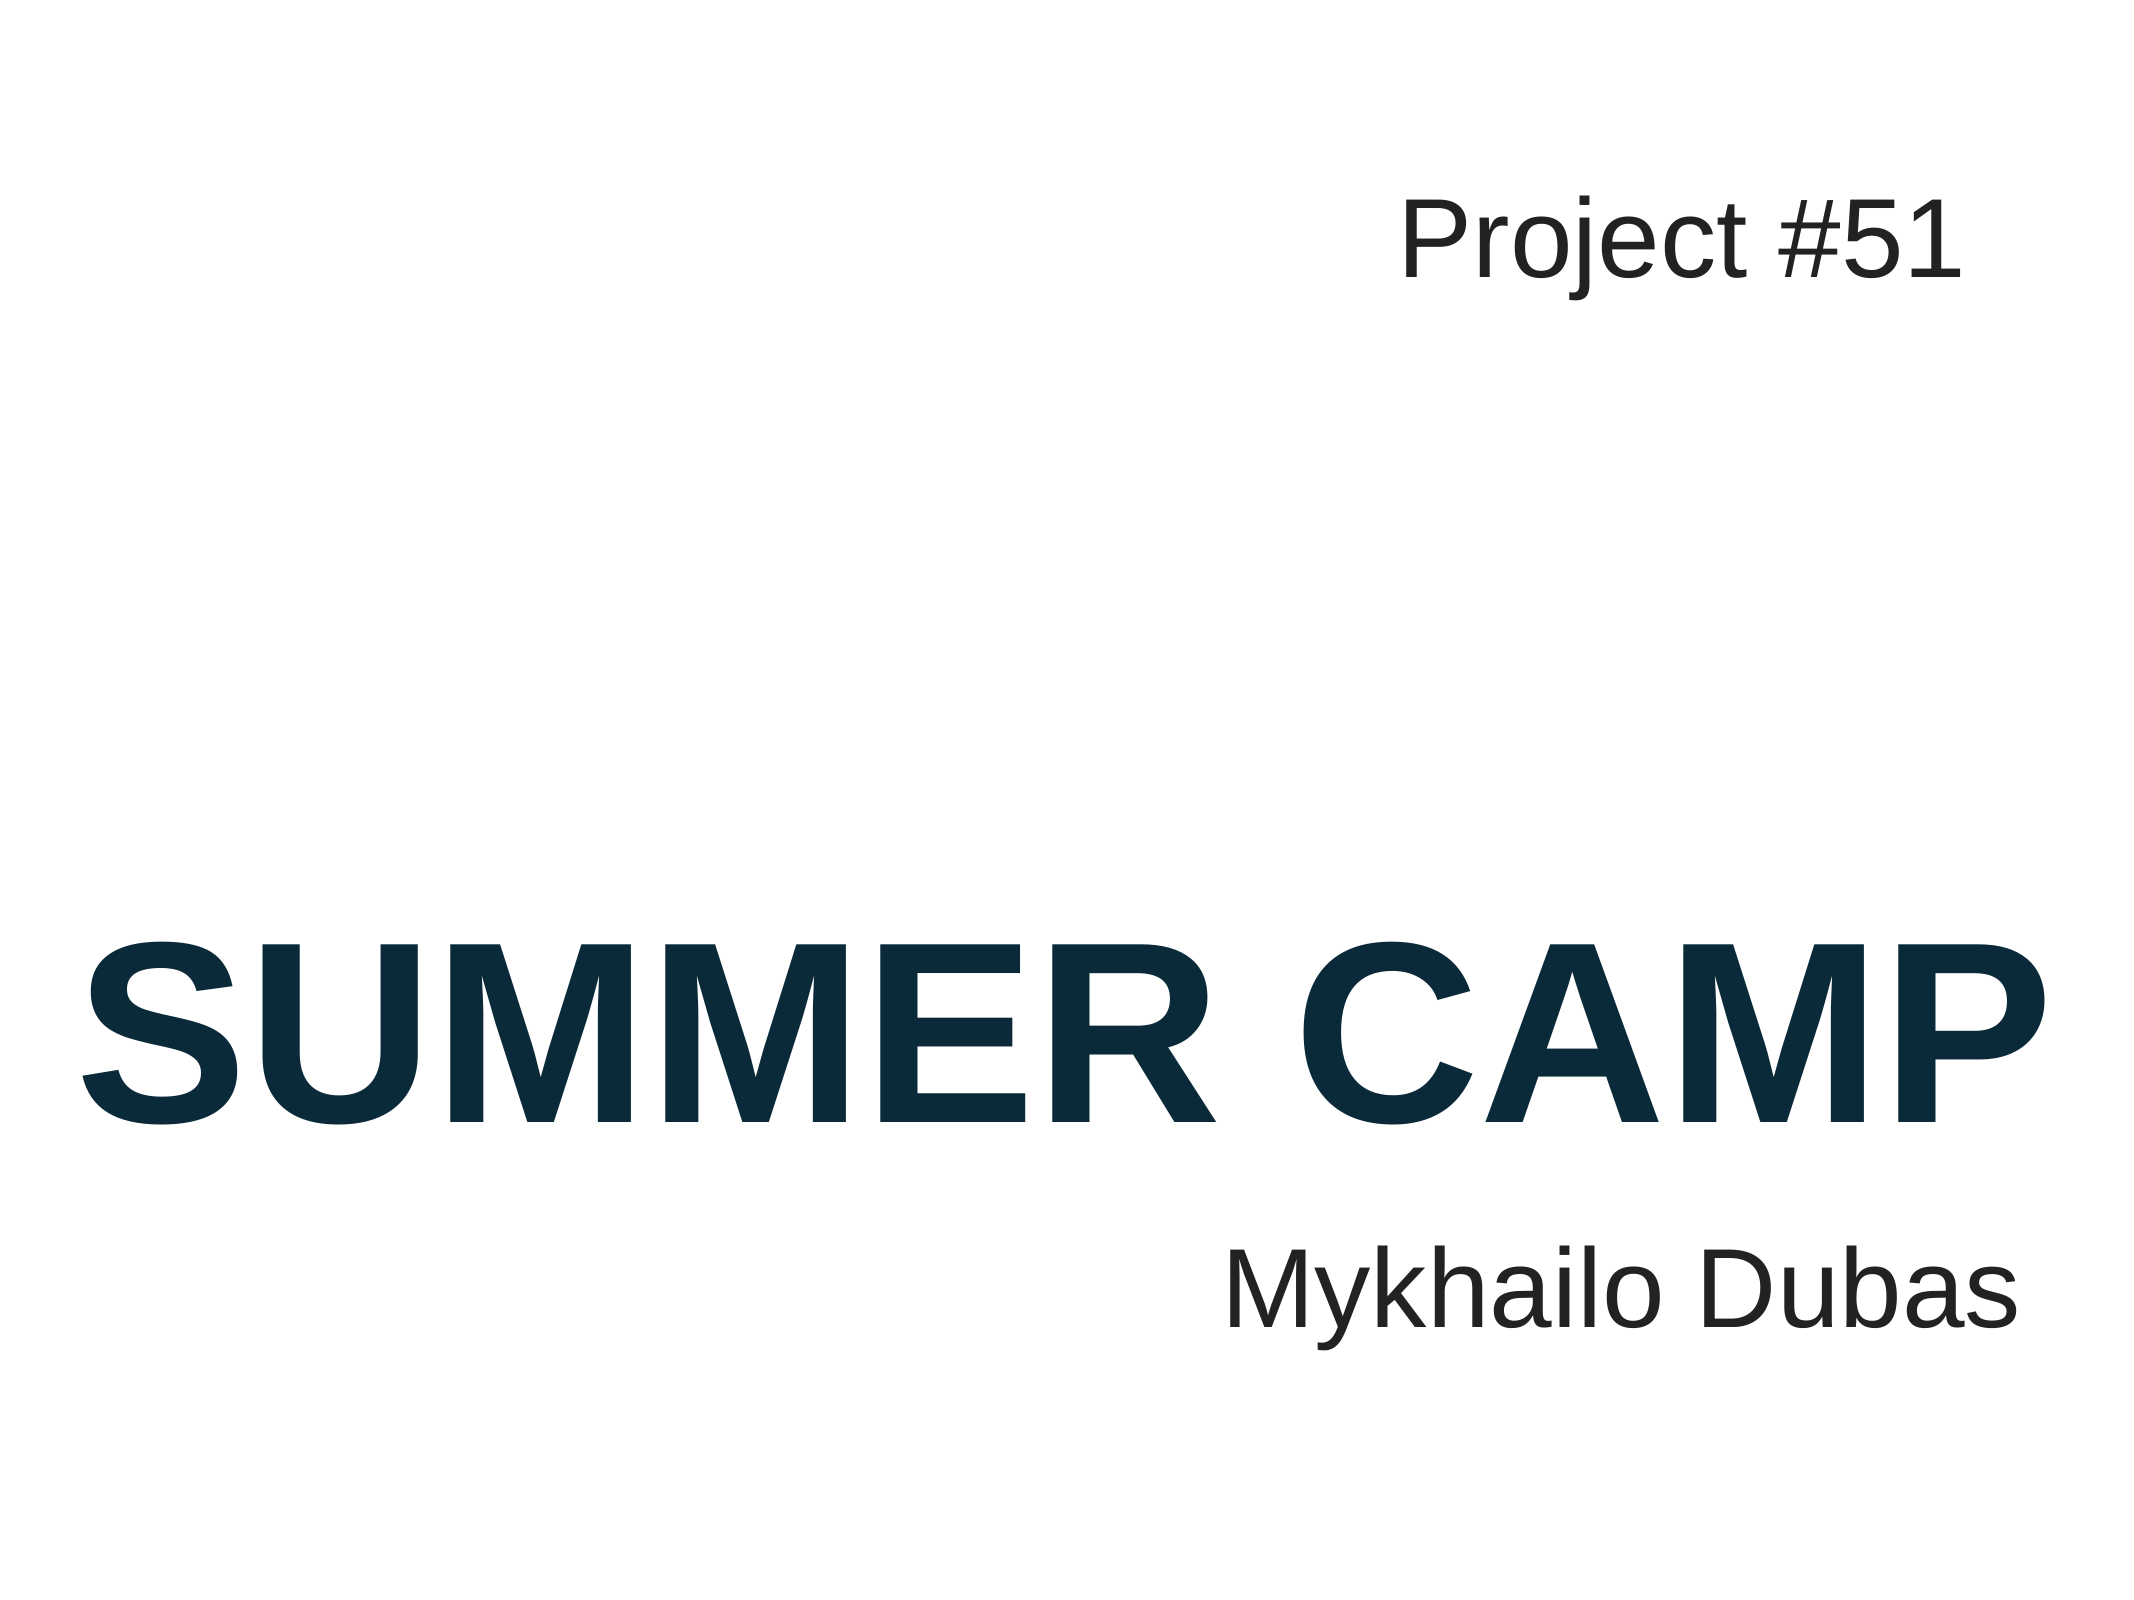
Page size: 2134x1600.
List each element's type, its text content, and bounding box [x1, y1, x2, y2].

text_box Project #51 [1389, 156, 1975, 308]
title summer camp [66, 915, 2068, 1361]
text_box Mykhailo Dubas [1206, 1207, 2036, 1358]
